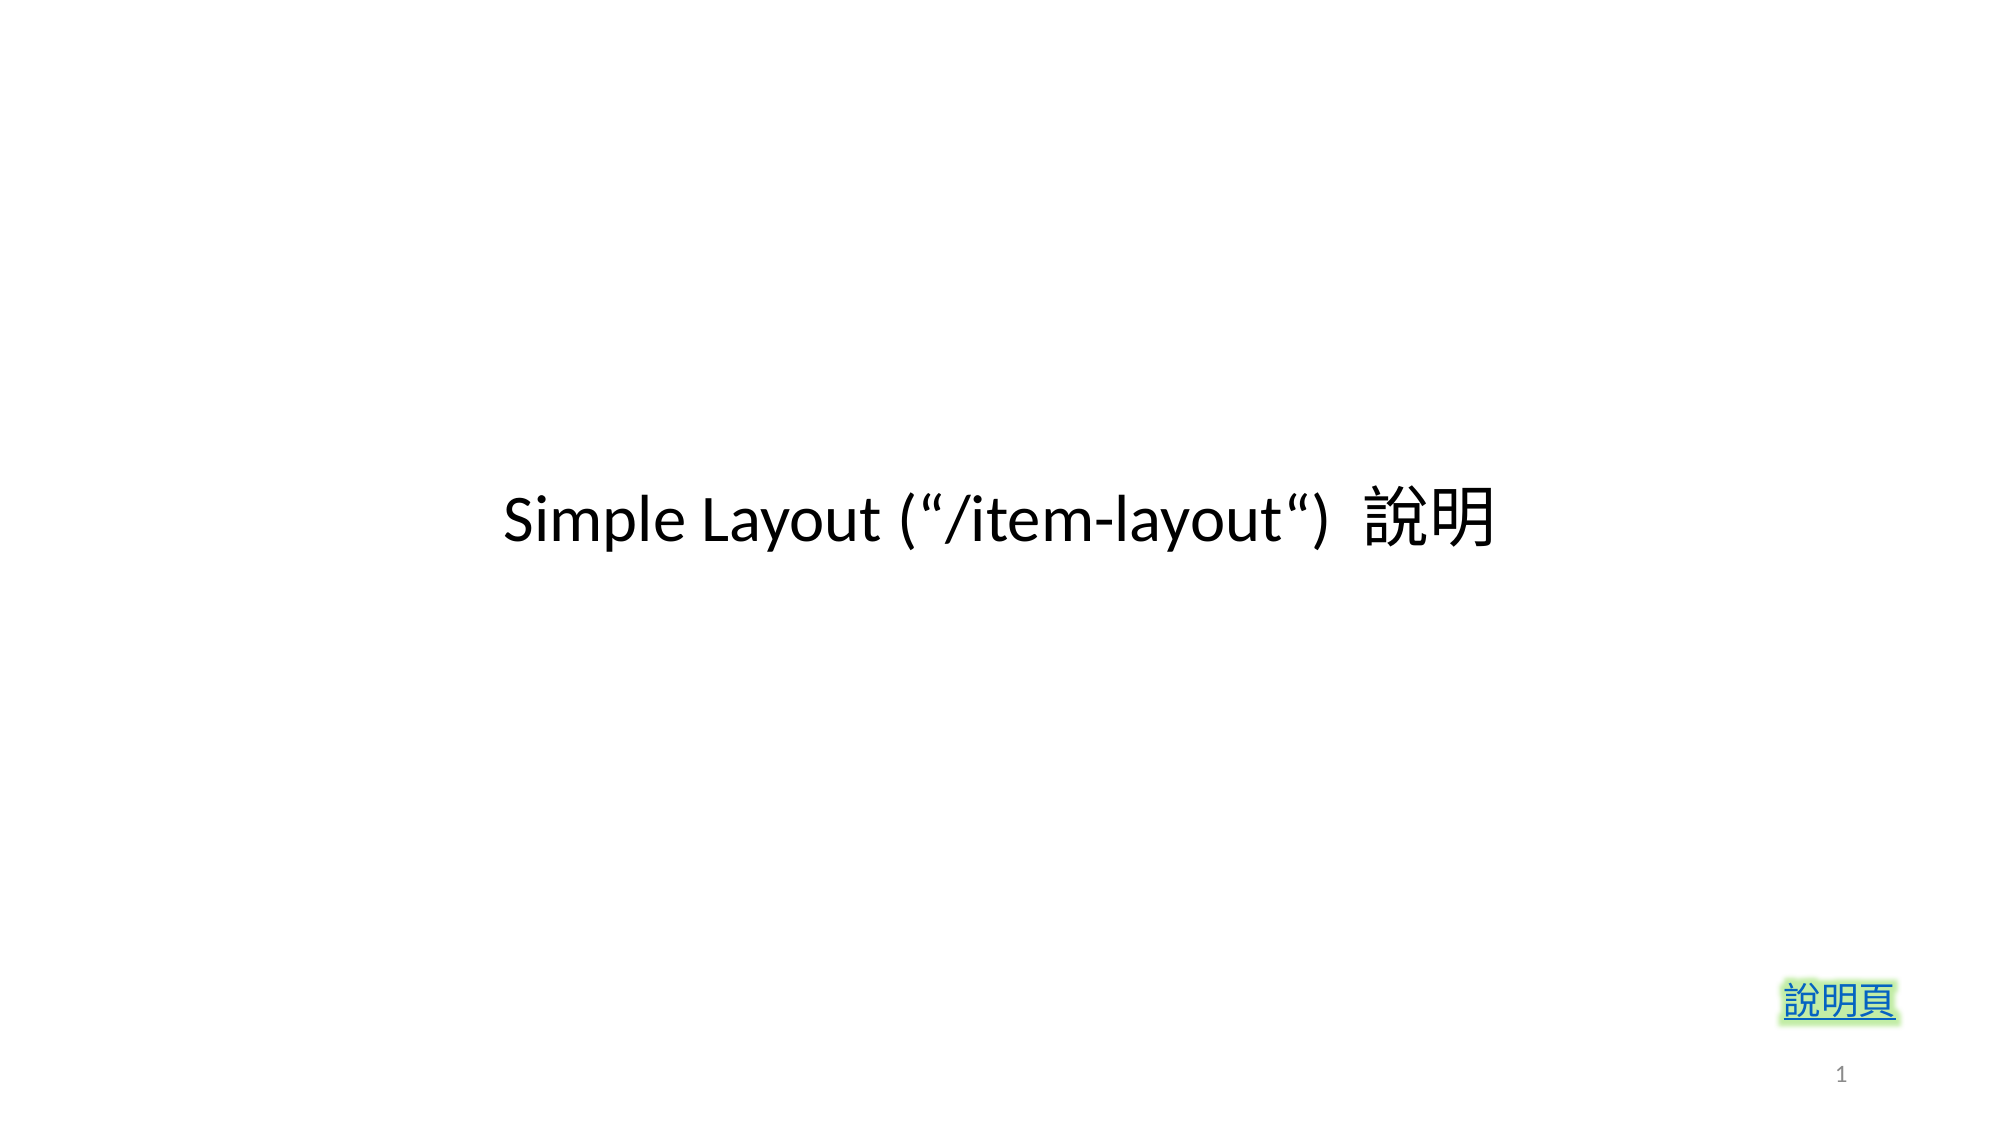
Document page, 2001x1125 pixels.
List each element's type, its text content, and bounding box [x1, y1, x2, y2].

text_box Simple Layout (“/item-layout“) 說明 [439, 467, 1561, 562]
slide_number 1 [1412, 1042, 1863, 1103]
text_box 說明頁 [1768, 969, 1915, 1039]
